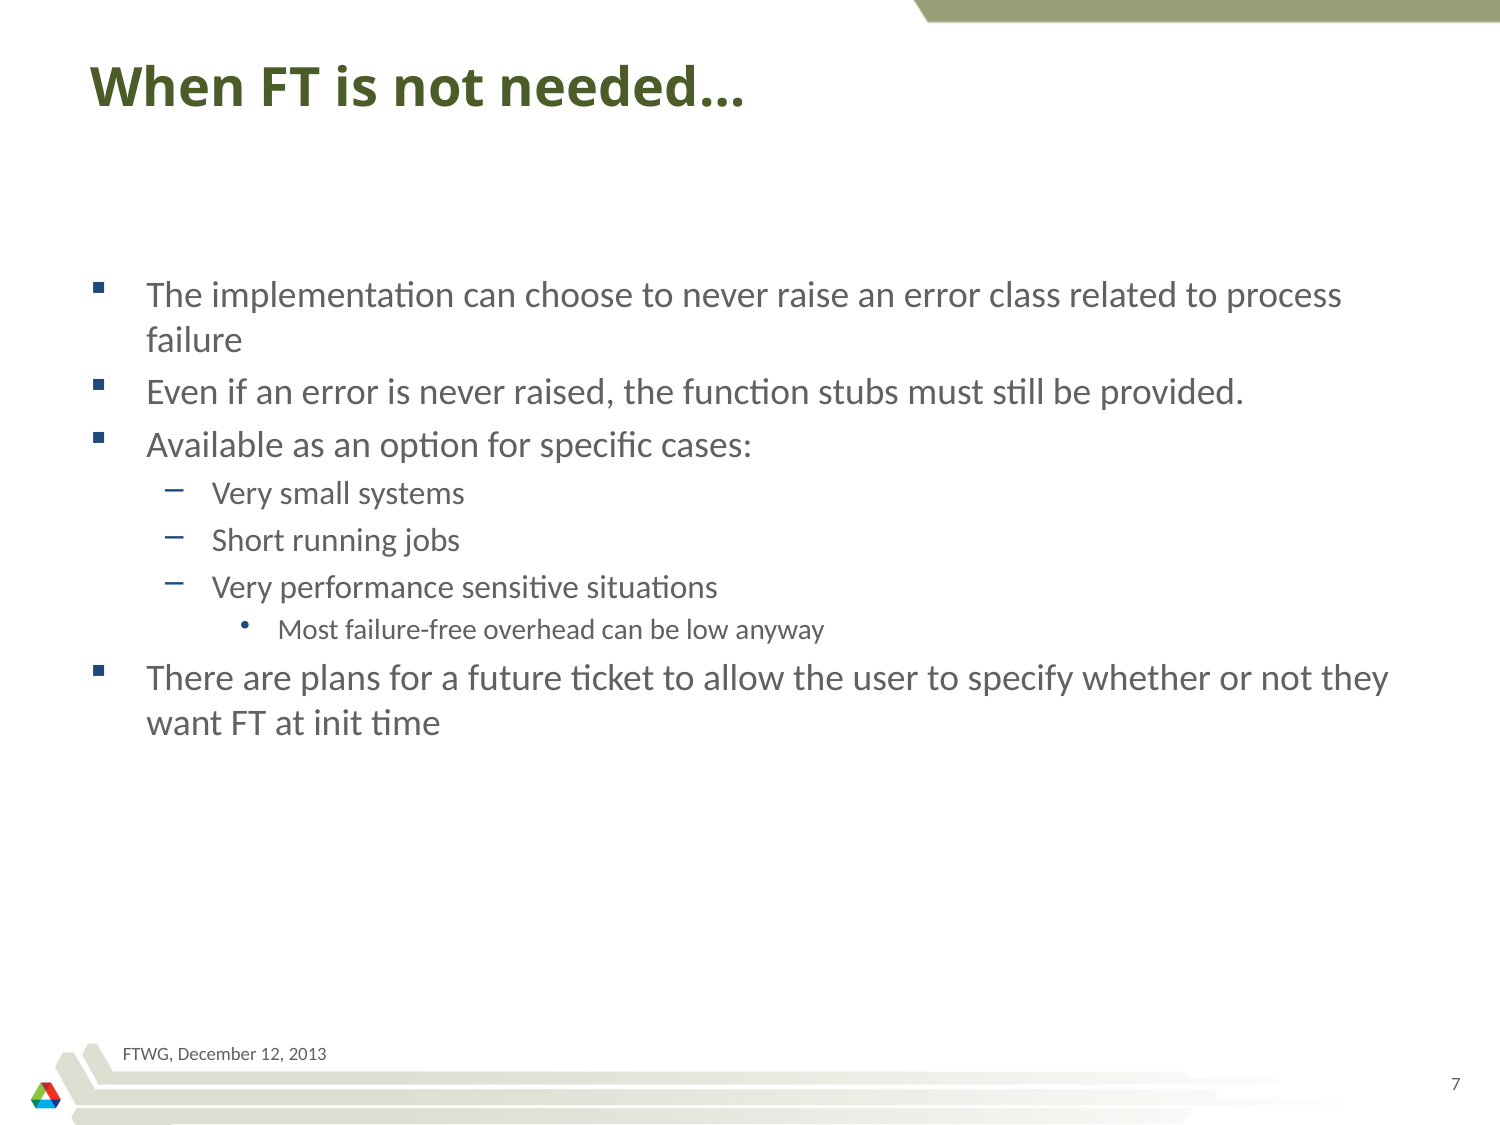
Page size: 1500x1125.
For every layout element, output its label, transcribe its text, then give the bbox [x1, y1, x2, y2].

footer FTWG, December 12, 2013 [107, 1034, 1083, 1073]
title When FT is not needed… [74, 44, 1426, 233]
picture [0, 0, 1500, 24]
slide_number 7 [1412, 1064, 1476, 1125]
list The implementation can choose to never raise an error class related to process failure Even if an error is never raised, the function stubs must still be provided. Available as an option for specific cases: Very small systems Short running jobs Very performance sensitive situations Most failure-free overhead can be low anyway There are plans for a future ticket to allow the user to specify whether or not they want FT at init time [74, 262, 1426, 1006]
picture [0, 1037, 1500, 1125]
